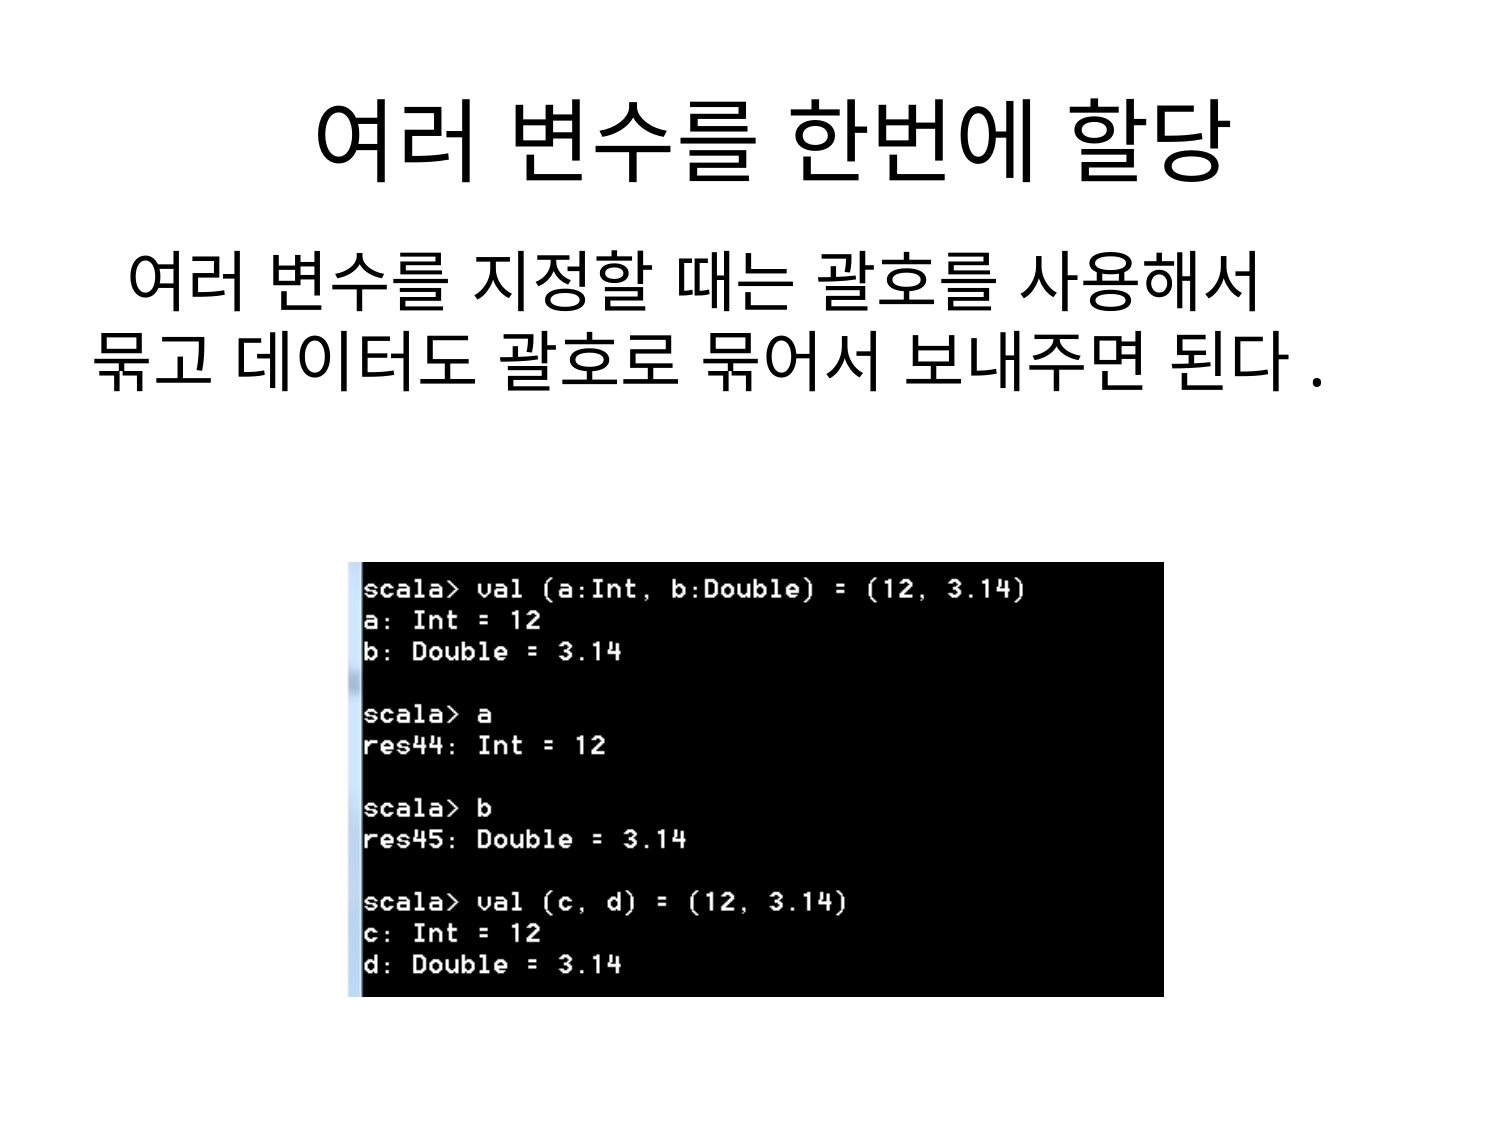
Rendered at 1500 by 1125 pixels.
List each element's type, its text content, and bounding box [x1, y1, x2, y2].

title 여러 변수를 한번에 할당 [75, 45, 1425, 233]
list 여러 변수를 지정할 때는 괄호를 사용해서 묶고 데이터도 괄호로 묶어서 보내주면 된다. [76, 231, 1402, 449]
picture [346, 562, 1164, 998]
